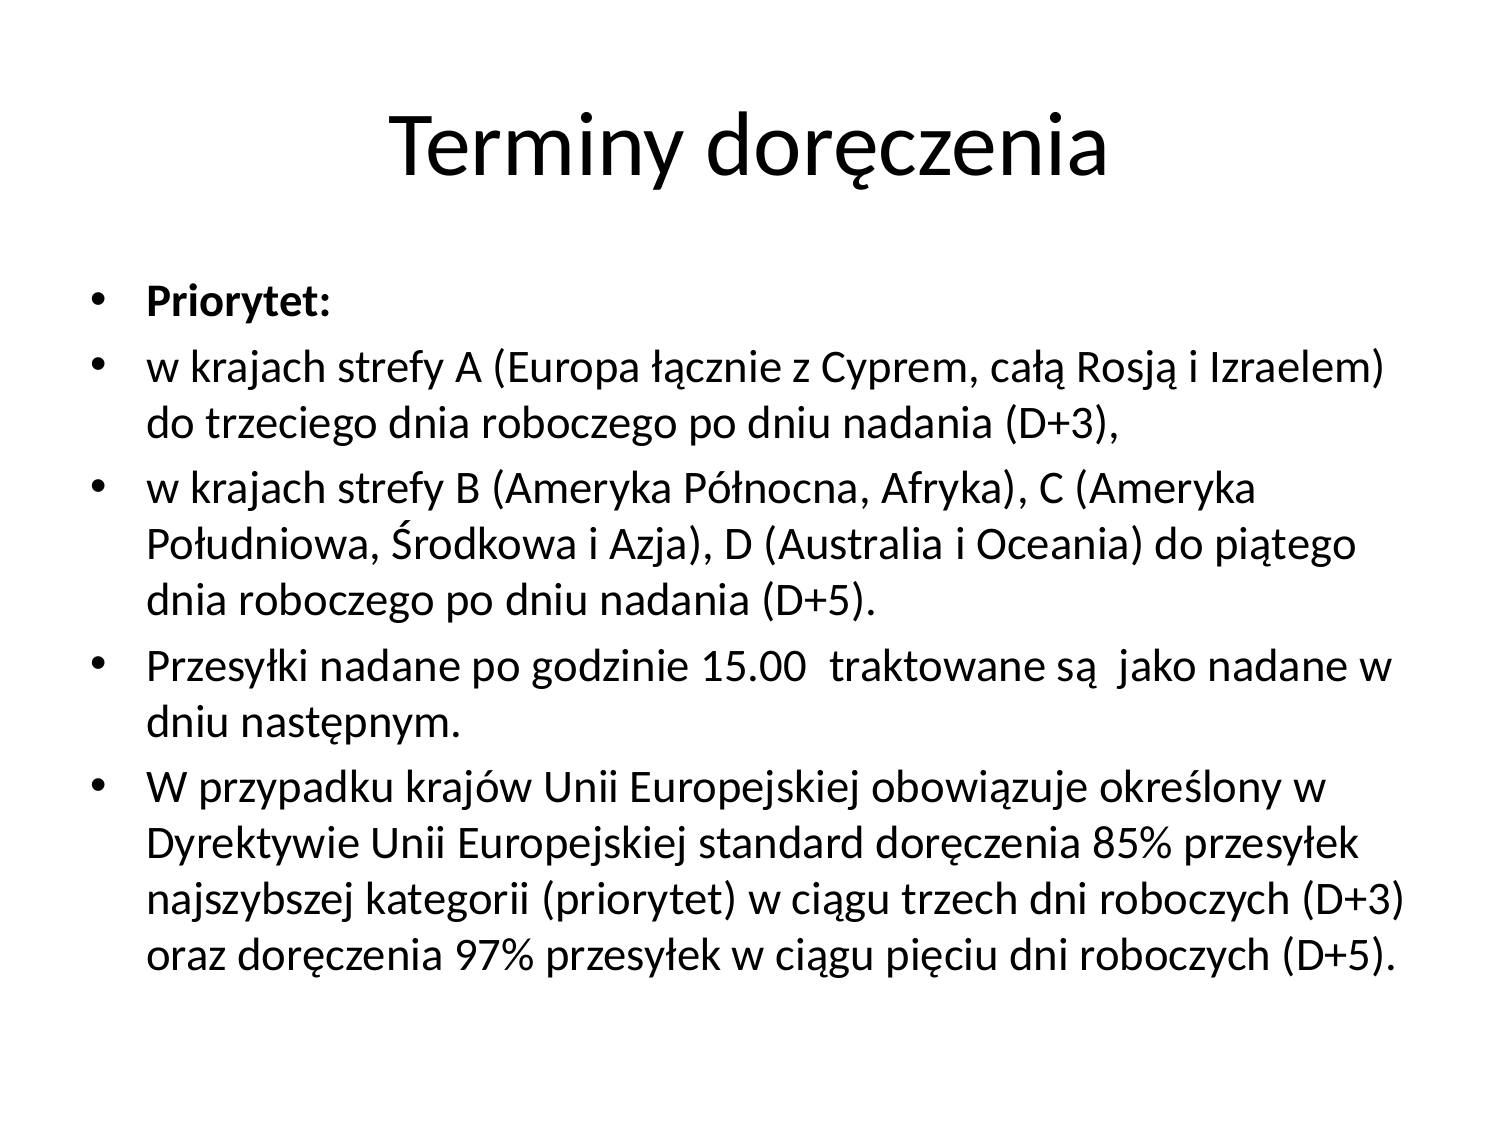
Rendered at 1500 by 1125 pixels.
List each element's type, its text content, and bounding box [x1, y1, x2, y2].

list Priorytet: w krajach strefy A (Europa łącznie z Cyprem, całą Rosją i Izraelem) do trzeciego dnia roboczego po dniu nadania (D+3), w krajach strefy B (Ameryka Północna, Afryka), C (Ameryka Południowa, Środkowa i Azja), D (Australia i Oceania) do piątego dnia roboczego po dniu nadania (D+5). Przesyłki nadane po godzinie 15.00 traktowane są jako nadane w dniu następnym. W przypadku krajów Unii Europejskiej obowiązuje określony w Dyrektywie Unii Europejskiej standard doręczenia 85% przesyłek najszybszej kategorii (priorytet) w ciągu trzech dni roboczych (D+3) oraz doręczenia 97% przesyłek w ciągu pięciu dni roboczych (D+5). [75, 262, 1425, 1005]
title Terminy doręczenia [75, 45, 1425, 233]
